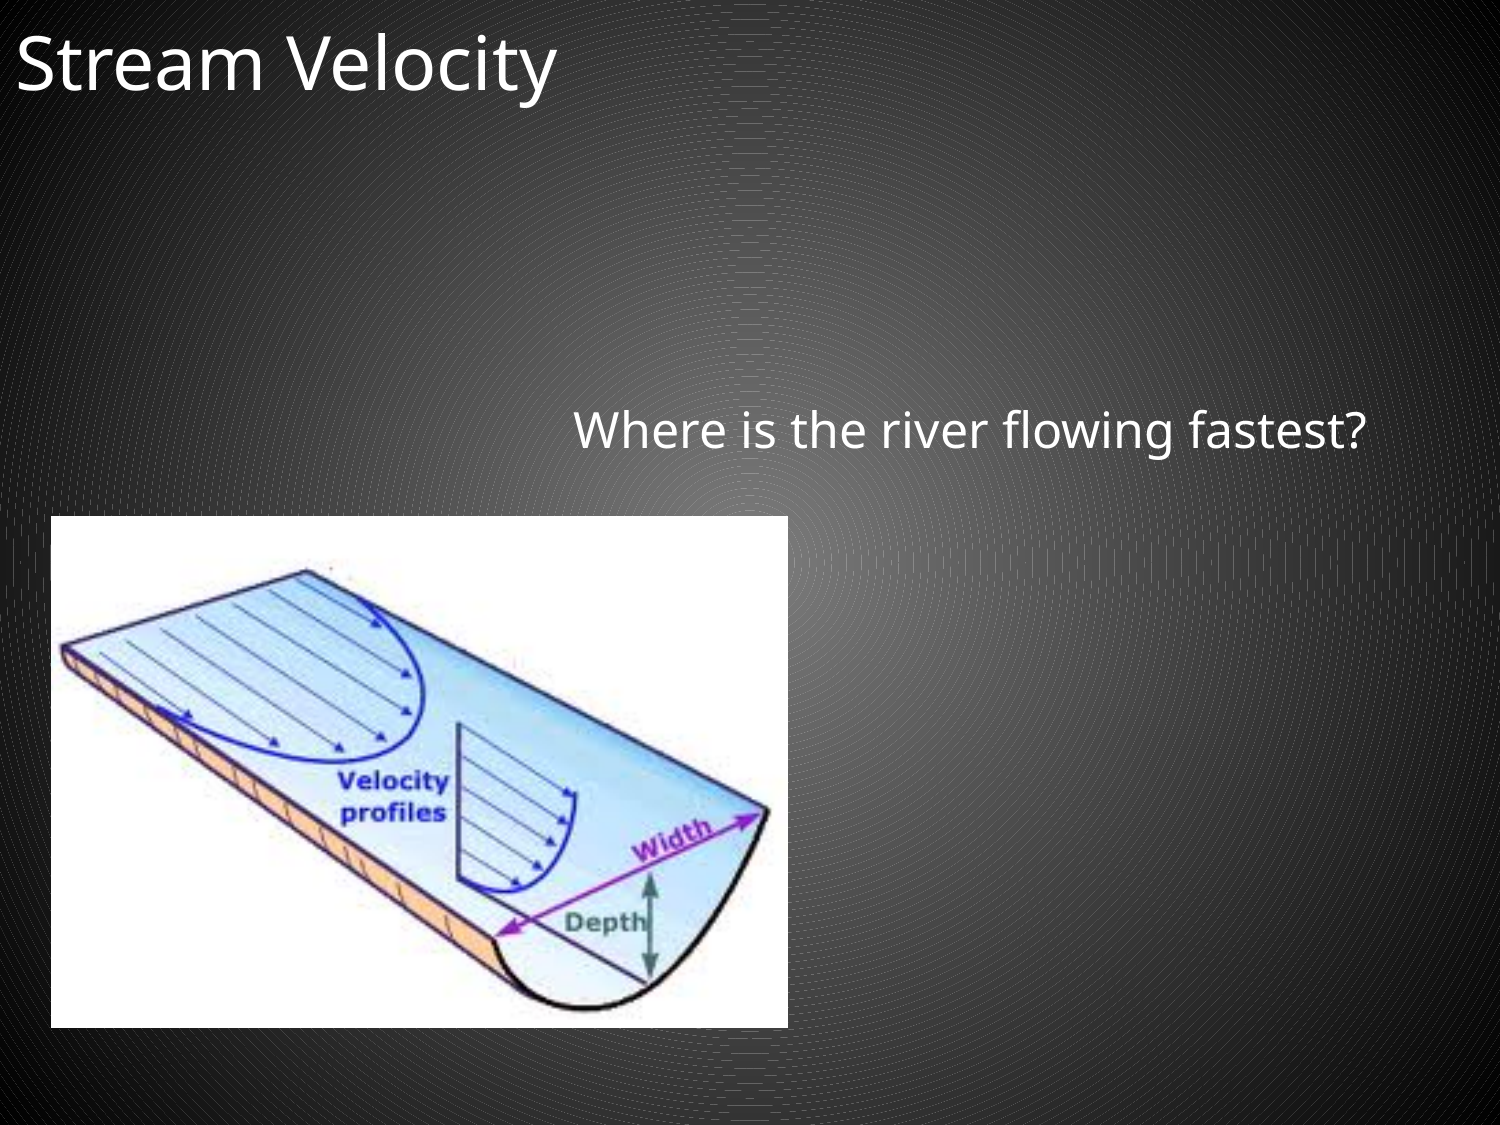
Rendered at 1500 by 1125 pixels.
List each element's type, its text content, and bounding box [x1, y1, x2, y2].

text_box Where is the river flowing fastest? [559, 391, 1383, 467]
title Stream Velocity [0, 0, 1386, 121]
picture [51, 516, 788, 1029]
